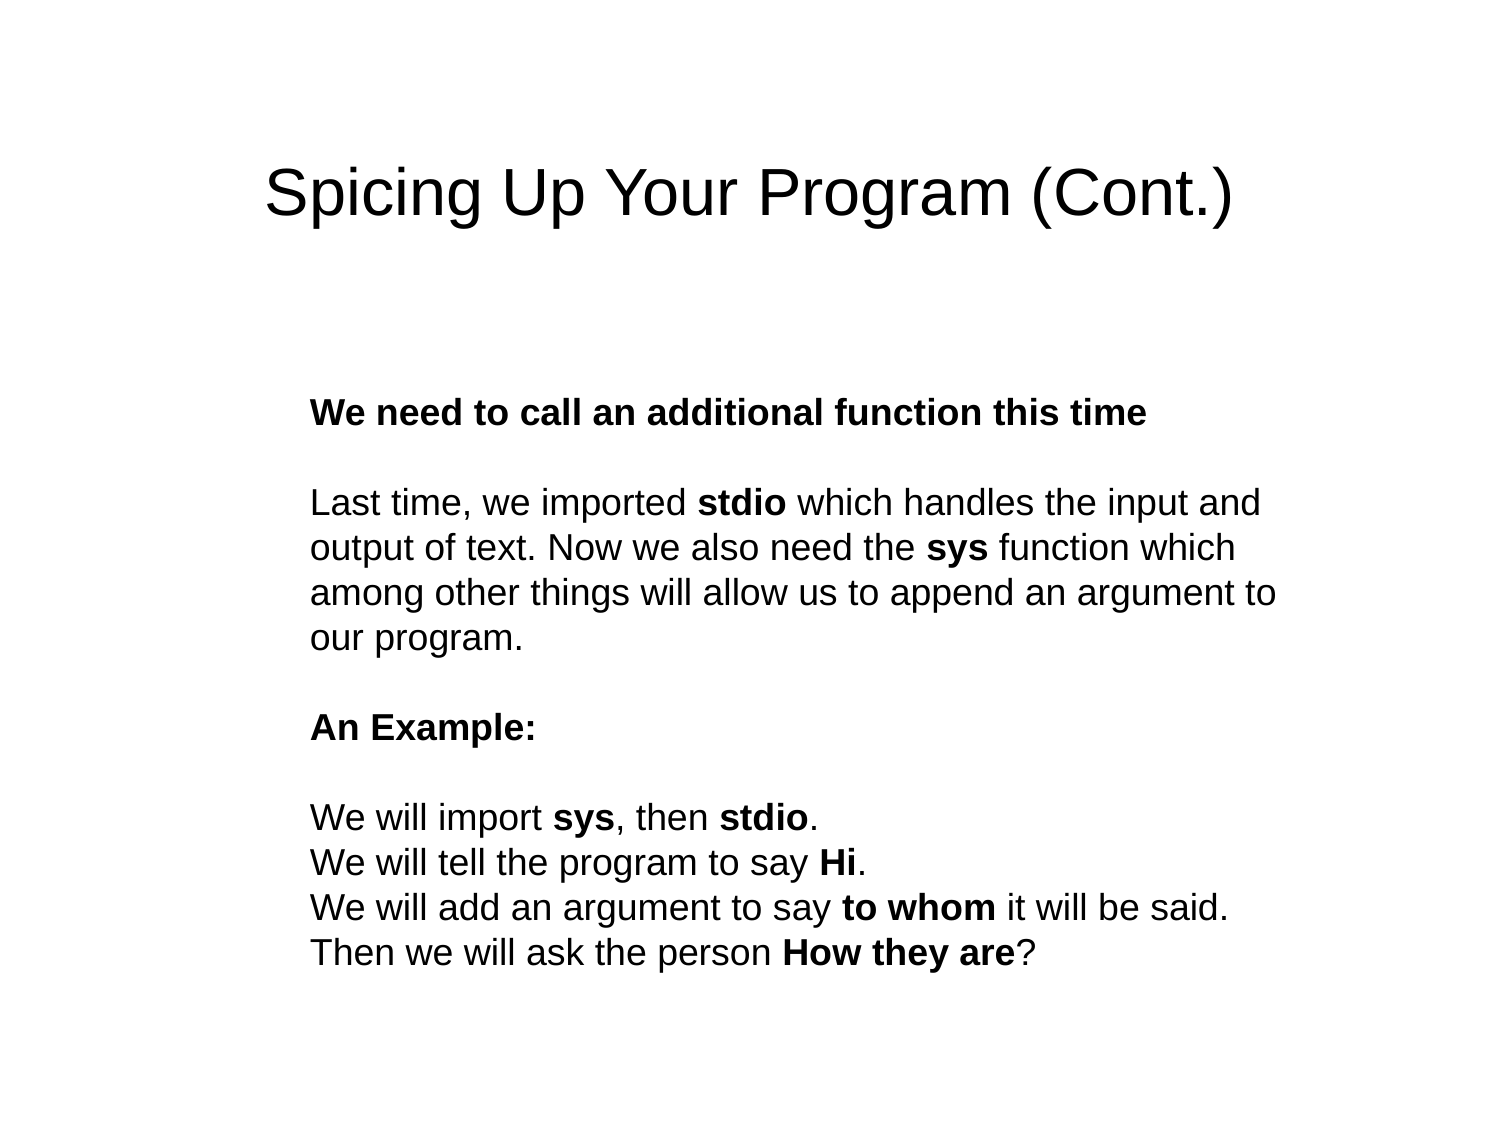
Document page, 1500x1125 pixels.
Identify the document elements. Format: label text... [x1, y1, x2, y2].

text_box Spicing Up Your Program (Cont.) [200, 141, 1300, 236]
text_box We need to call an additional function this time Last time, we imported stdio which handles the input and output of text. Now we also need the sys function which among other things will allow us to append an argument to our program. An Example: We will import sys, then stdio. We will tell the program to say Hi. We will add an argument to say to whom it will be said. Then we will ask the person How they are? [295, 380, 1347, 969]
